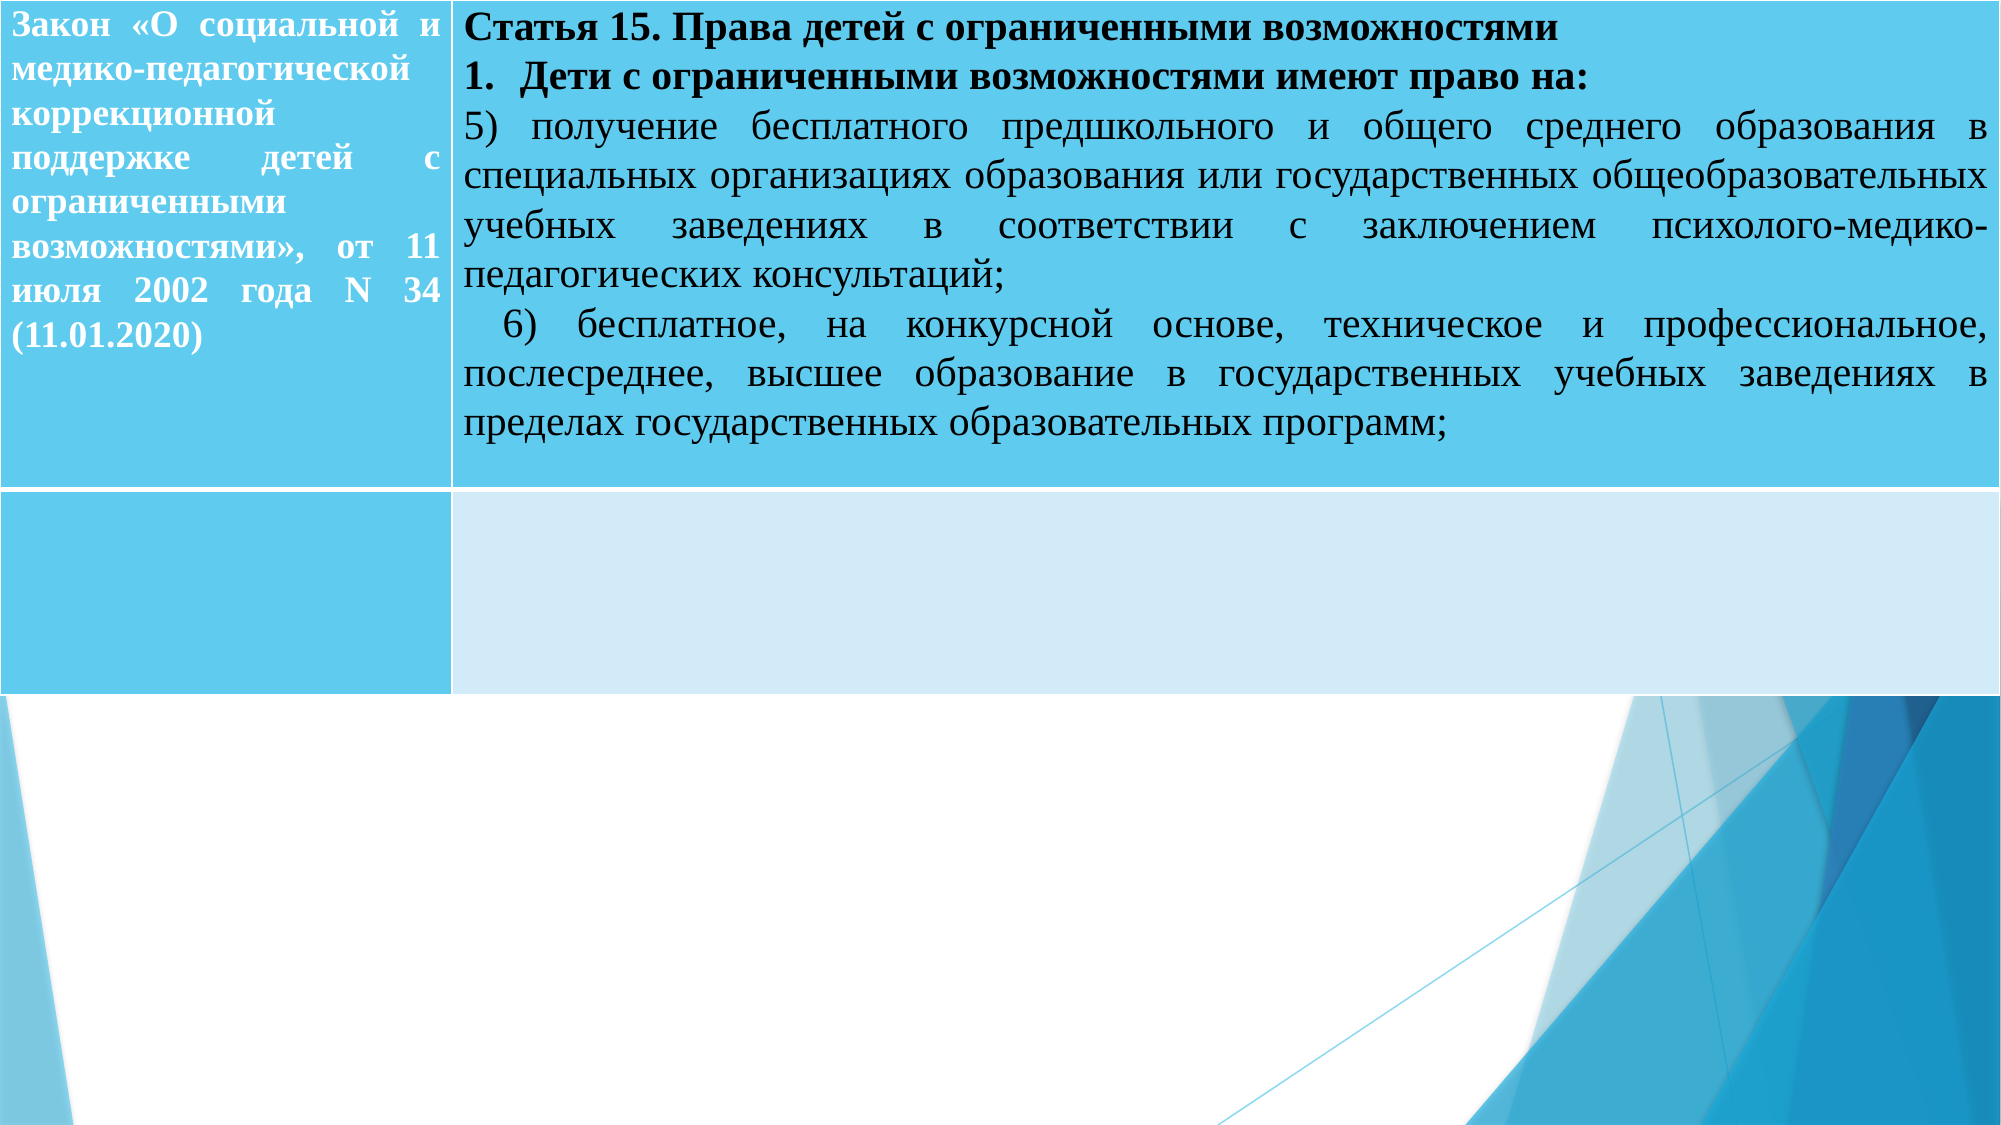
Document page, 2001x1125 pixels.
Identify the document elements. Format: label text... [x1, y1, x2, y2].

table_cell [1, 492, 451, 694]
table_header Статья 15. Права детей с ограниченными возможностями Дети с ограниченными возможностями имеют право на: 5) получение бесплатного предшкольного и общего среднего образования в специальных организациях образования или государственных общеобразовательных учебных заведениях в соответствии с заключением психолого-медико-педагогических консультаций; 6) бесплатное, на конкурсной основе, техническое и профессиональное, послесреднее, высшее образование в государственных учебных заведениях в пределах государственных образовательных программ; [453, 1, 1999, 487]
table_cell [453, 492, 1999, 694]
table_header Закон «О социальной и медико-педагогической коррекционной поддержке детей с ограниченными возможностями», от 11 июля 2002 года N 34 (11.01.2020) [1, 1, 451, 487]
